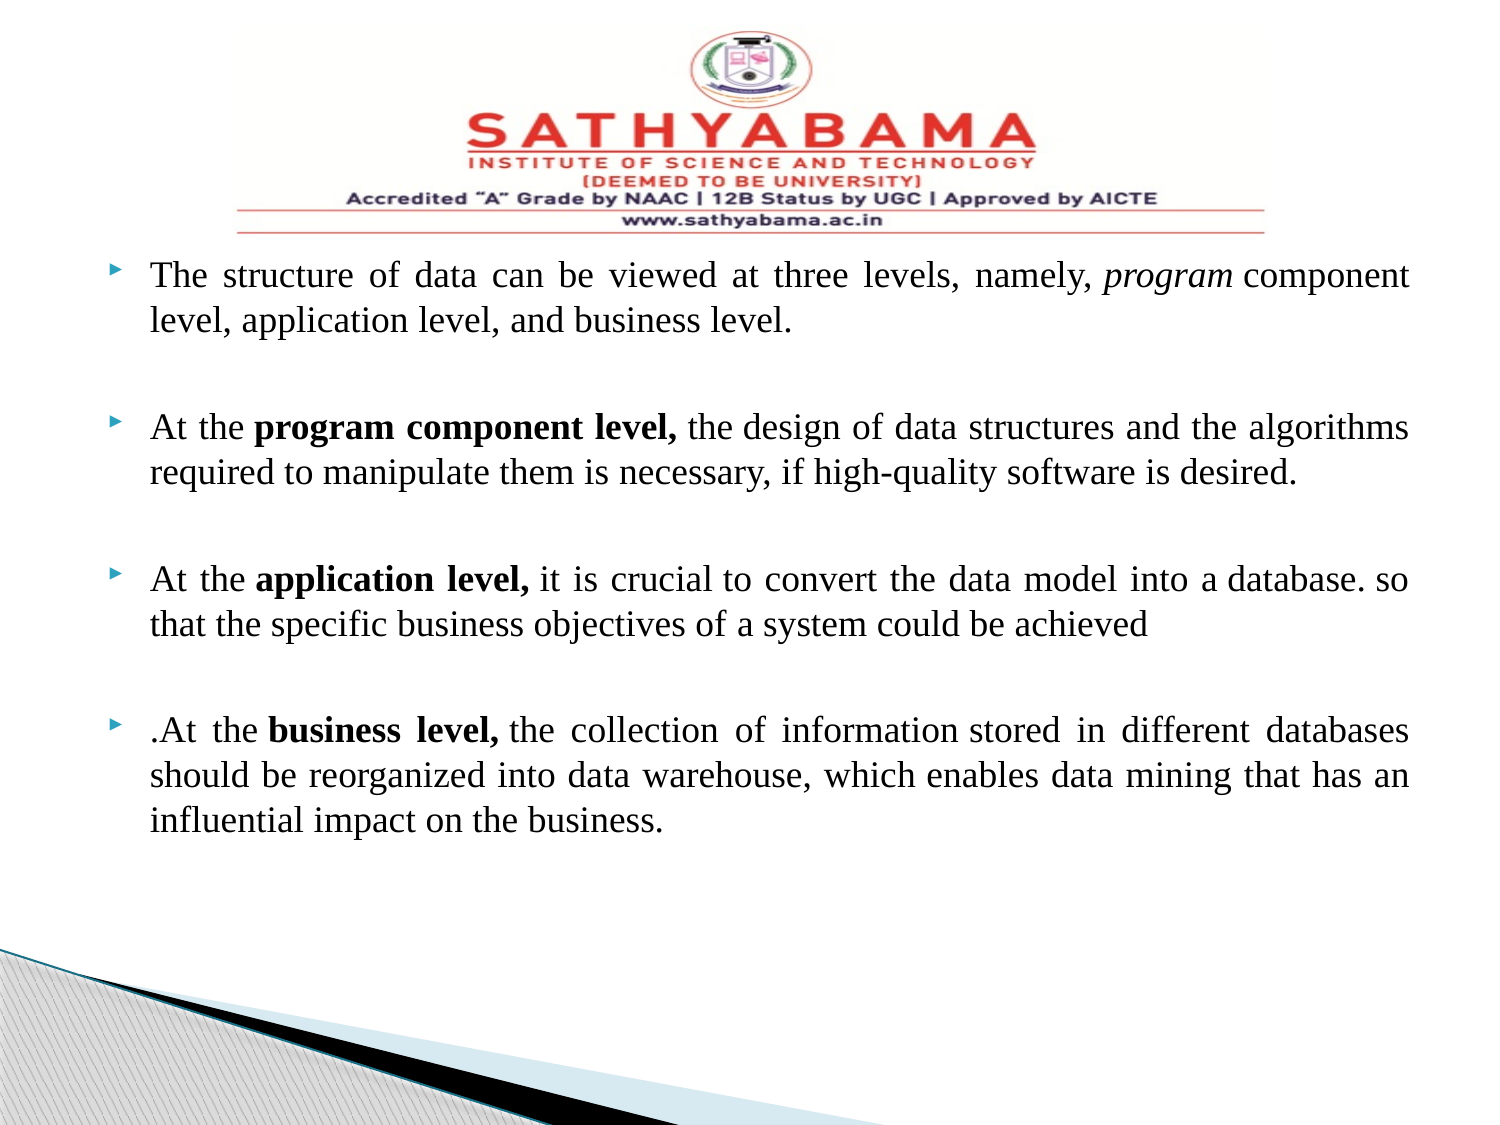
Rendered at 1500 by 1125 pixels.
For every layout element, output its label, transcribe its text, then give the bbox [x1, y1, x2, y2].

list The structure of data can be viewed at three levels, namely, program component level, application level, and business level. At the program component level, the design of data structures and the algorithms required to manipulate them is necessary, if high-quality software is desired. At the application level, it is crucial to convert the data model into a database. so that the specific business objectives of a system could be achieved .At the business level, the collection of information stored in different databases should be reorganized into data warehouse, which enables data mining that has an influential impact on the business. [75, 243, 1425, 986]
picture [200, 24, 1288, 238]
